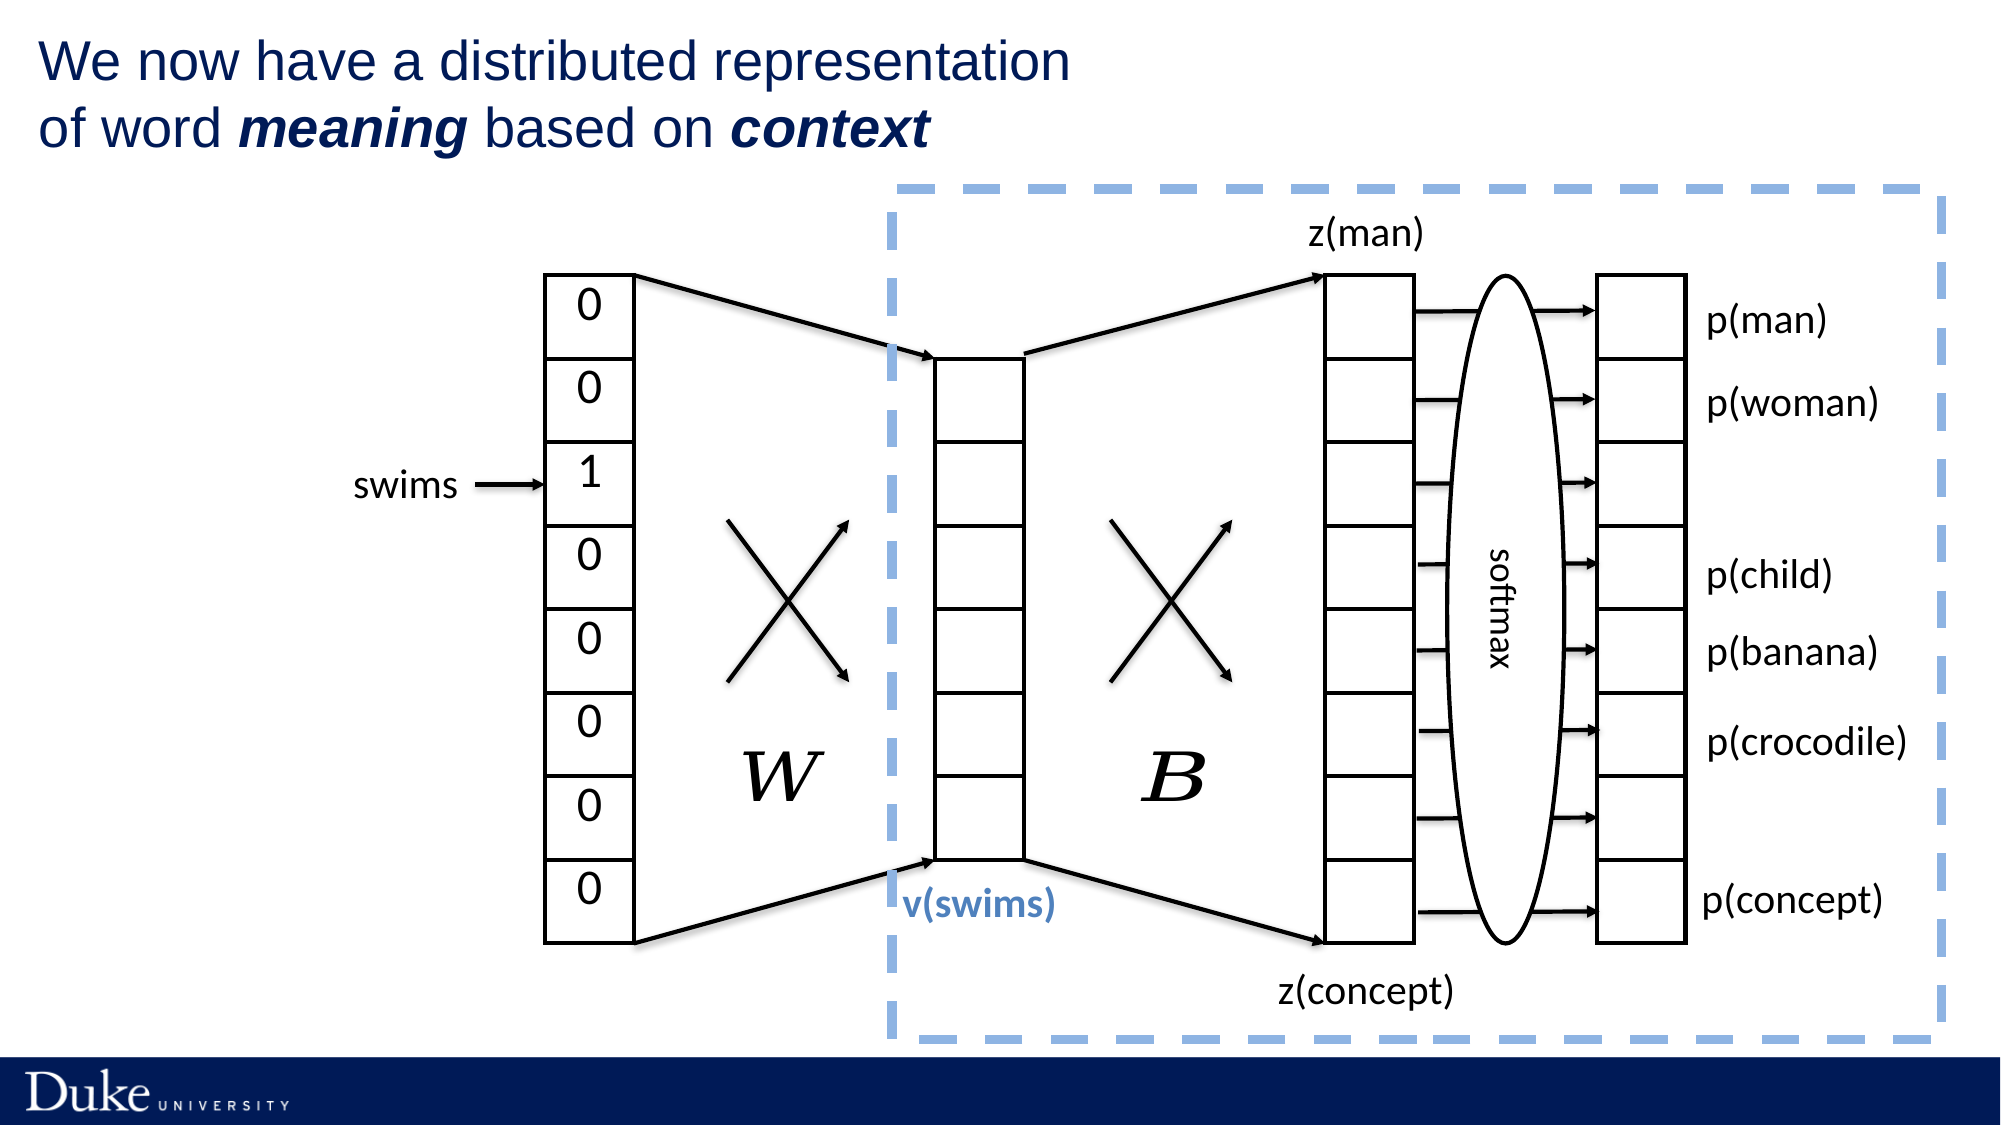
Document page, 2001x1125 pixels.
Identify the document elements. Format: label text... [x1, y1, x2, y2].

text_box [633, 859, 936, 944]
table_cell 0 [547, 611, 632, 691]
picture [0, 0, 2001, 1125]
text_box swims [338, 449, 474, 515]
table_cell 1 [547, 444, 632, 524]
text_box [1110, 519, 1233, 683]
text_box p(child) [1691, 539, 1850, 605]
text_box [727, 519, 850, 683]
text_box v(swims) [940, 868, 1018, 934]
text_box p(man) [1691, 284, 1844, 349]
table_cell 0 [547, 862, 629, 941]
title We now have a distributed representation of word meaning based on context [23, 16, 2000, 167]
table_cell 0 [547, 361, 632, 440]
text_box p(woman) [1691, 367, 1896, 432]
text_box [1023, 859, 1326, 944]
table_cell 0 [547, 528, 632, 607]
table_header 0 [547, 277, 629, 357]
text_box p(crocodile) [1691, 705, 1924, 771]
table_cell 0 [547, 778, 632, 858]
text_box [1023, 274, 1326, 355]
text_box p(banana) [1691, 616, 1895, 682]
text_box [633, 274, 936, 359]
text_box p(concept) [1686, 864, 1900, 930]
text_box [890, 187, 1944, 1042]
table_cell 0 [547, 695, 632, 774]
